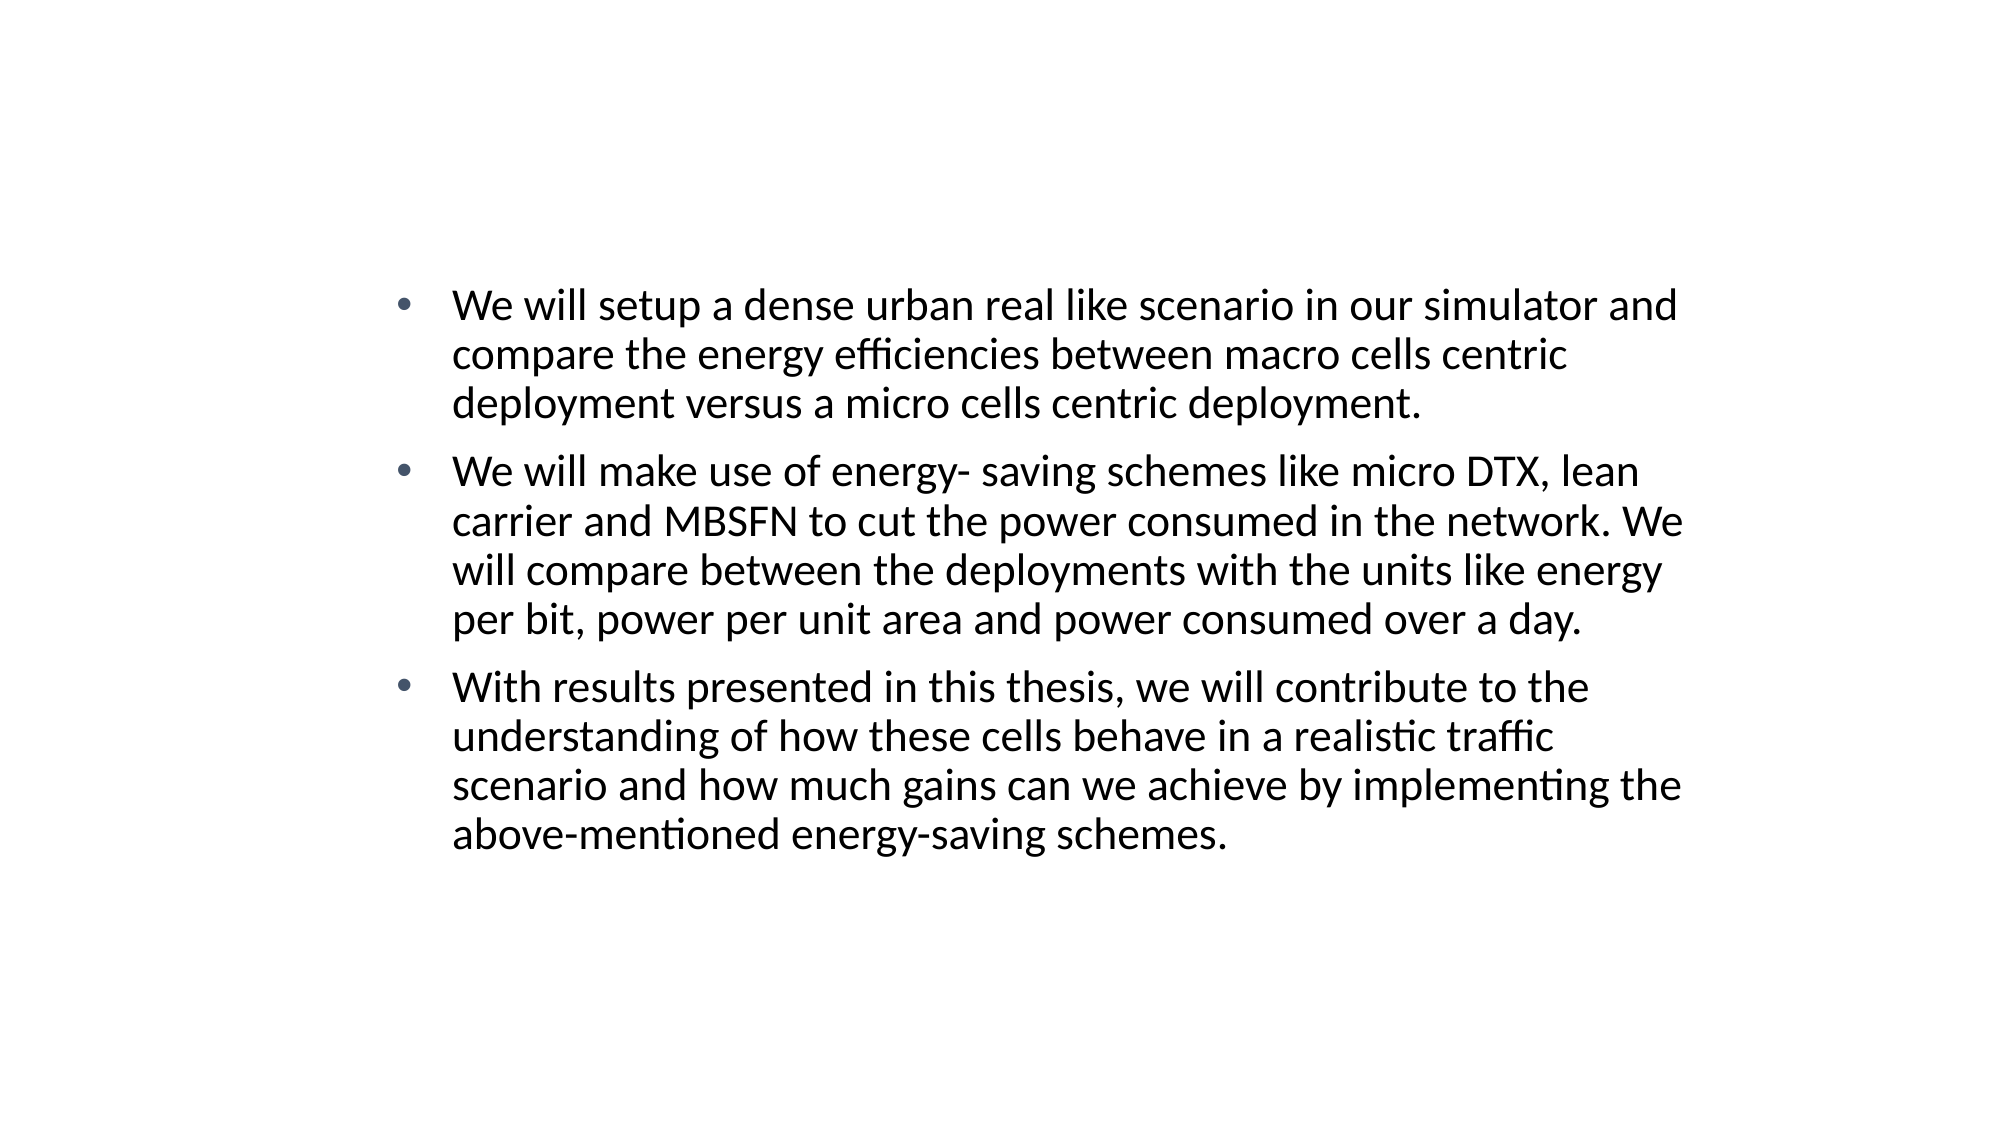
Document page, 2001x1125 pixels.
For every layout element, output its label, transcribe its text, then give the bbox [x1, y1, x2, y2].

list We will setup a dense urban real like scenario in our simulator and compare the energy efficiencies between macro cells centric deployment versus a micro cells centric deployment. We will make use of energy- saving schemes like micro DTX, lean carrier and MBSFN to cut the power consumed in the network. We will compare between the deployments with the units like energy per bit, power per unit area and power consumed over a day. With results presented in this thesis, we will contribute to the understanding of how these cells behave in a realistic traffic scenario and how much gains can we achieve by implementing the above-mentioned energy-saving schemes. [381, 274, 1709, 886]
